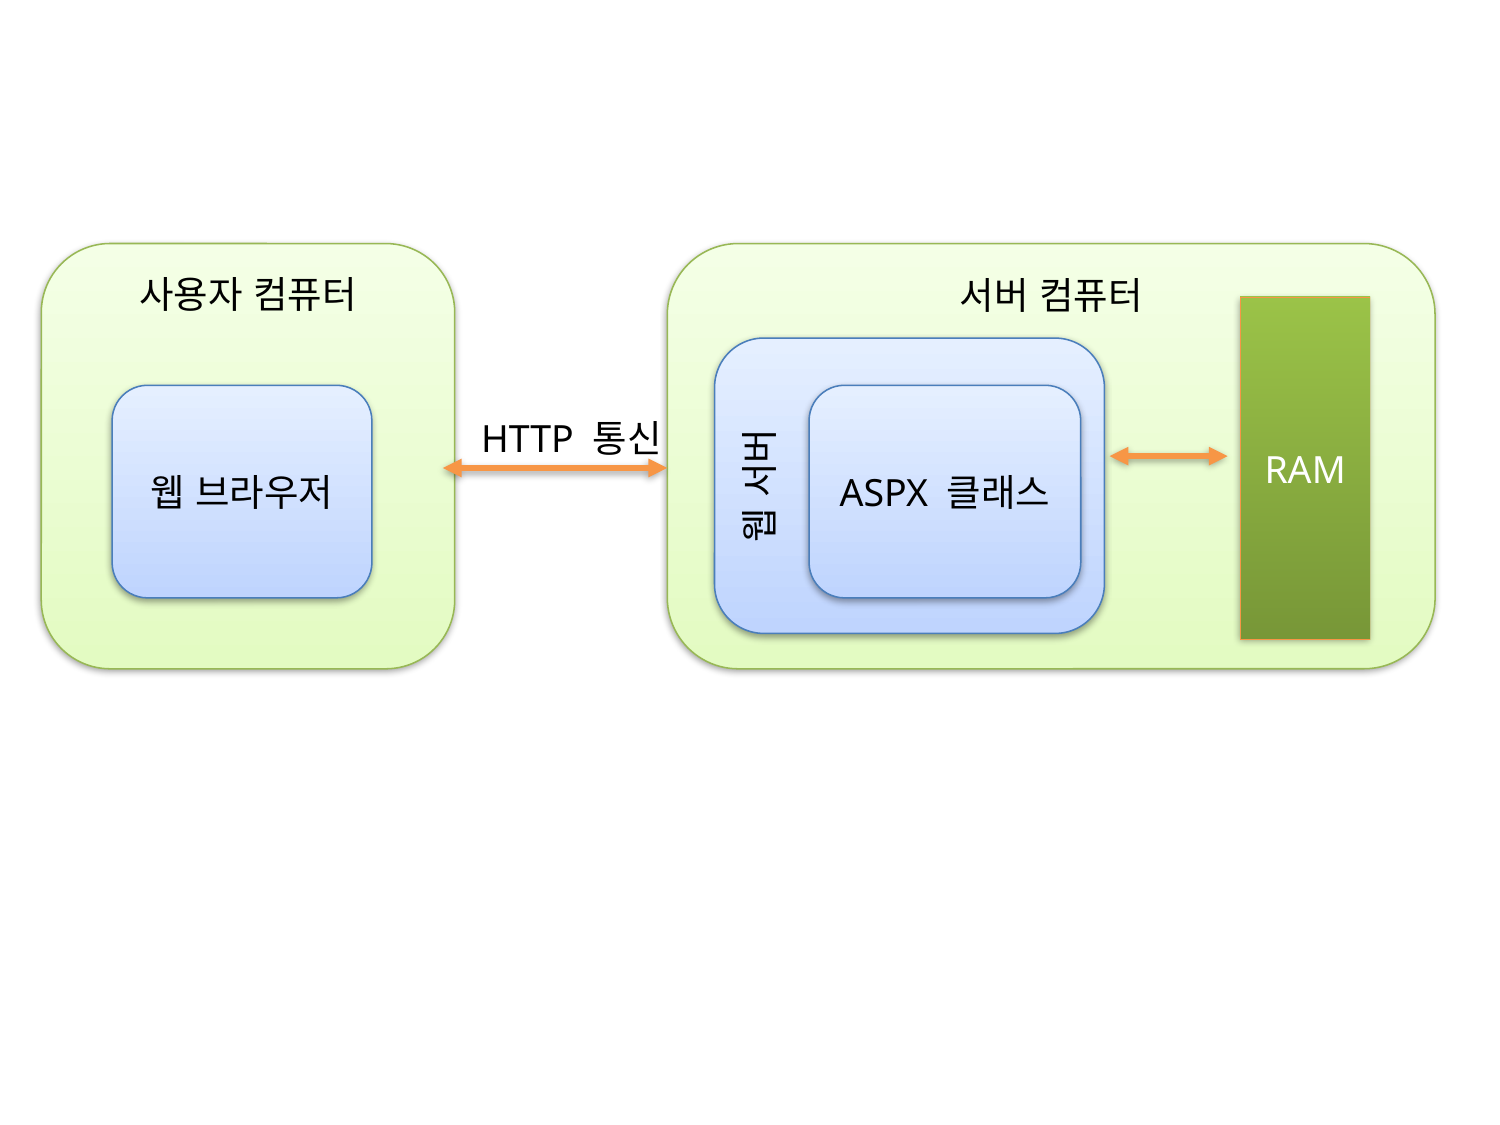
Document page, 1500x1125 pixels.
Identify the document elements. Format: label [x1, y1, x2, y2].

text_box [41, 243, 1436, 670]
